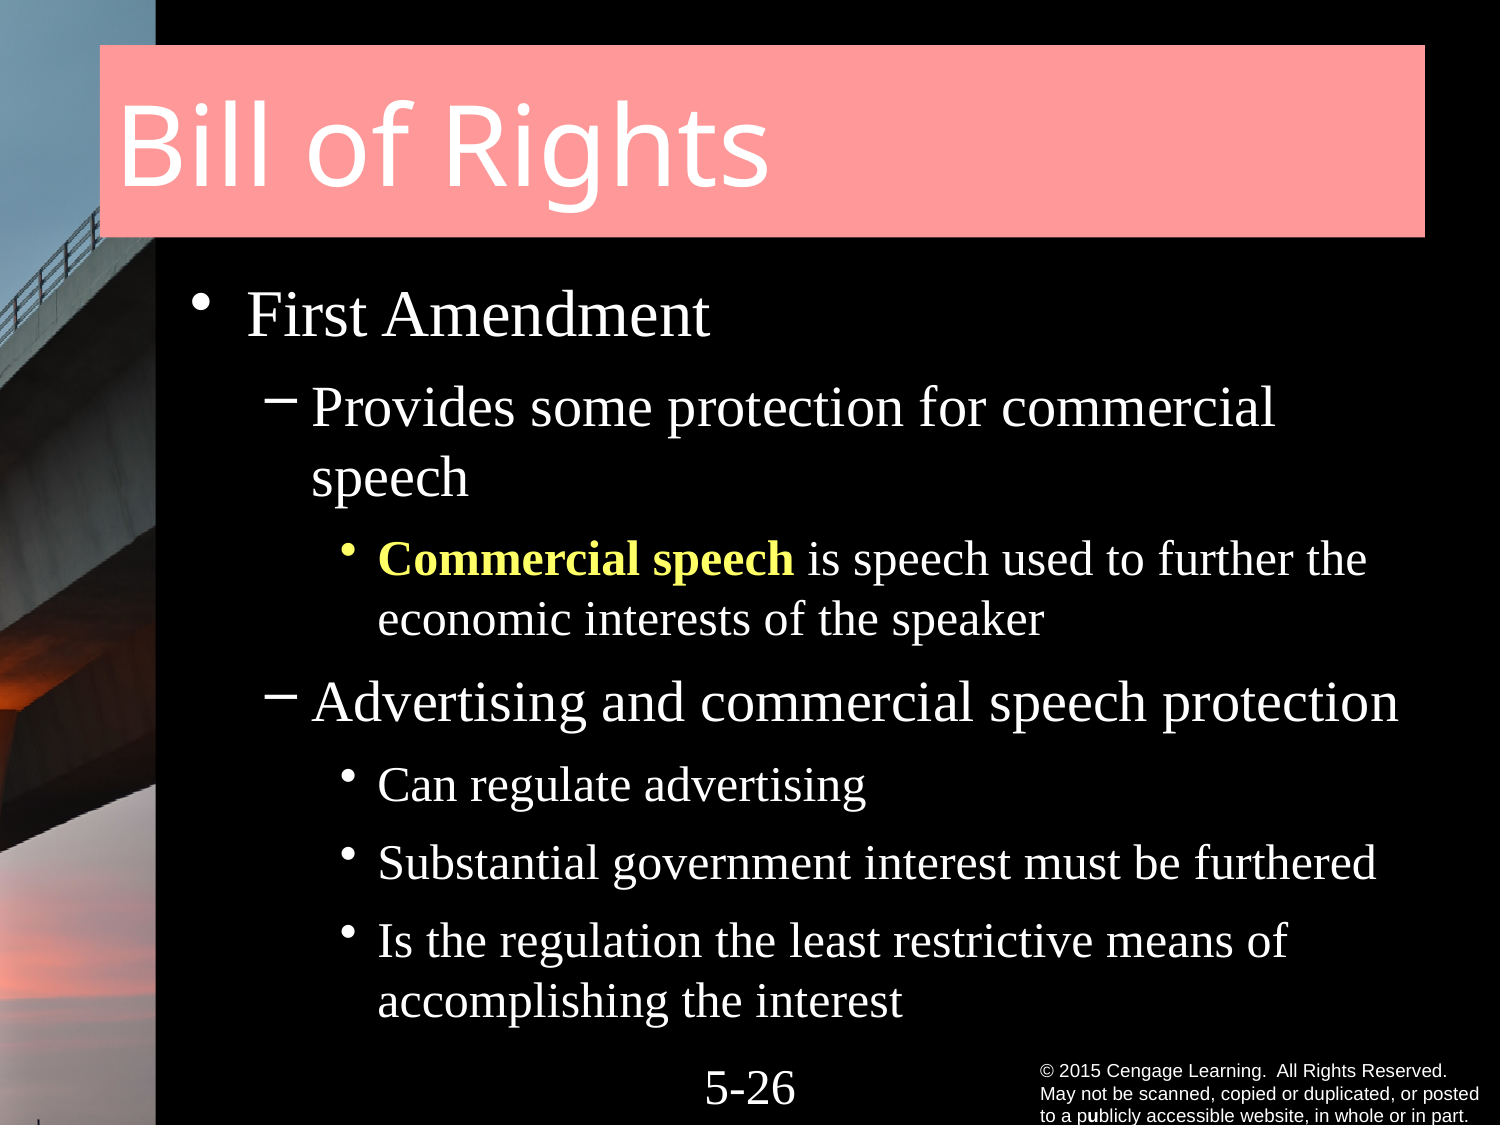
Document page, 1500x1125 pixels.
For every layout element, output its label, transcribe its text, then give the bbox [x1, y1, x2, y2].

slide_number 5-25 [574, 1046, 926, 1125]
title Bill of Rights [99, 44, 1426, 238]
picture [0, 0, 155, 1125]
list First Amendment Provides some protection for commercial speech Commercial speech is speech used to further the economic interests of the speaker Advertising and commercial speech protection Can regulate advertising Substantial government interest must be furthered Is the regulation the least restrictive means of accomplishing the interest [174, 262, 1450, 1013]
